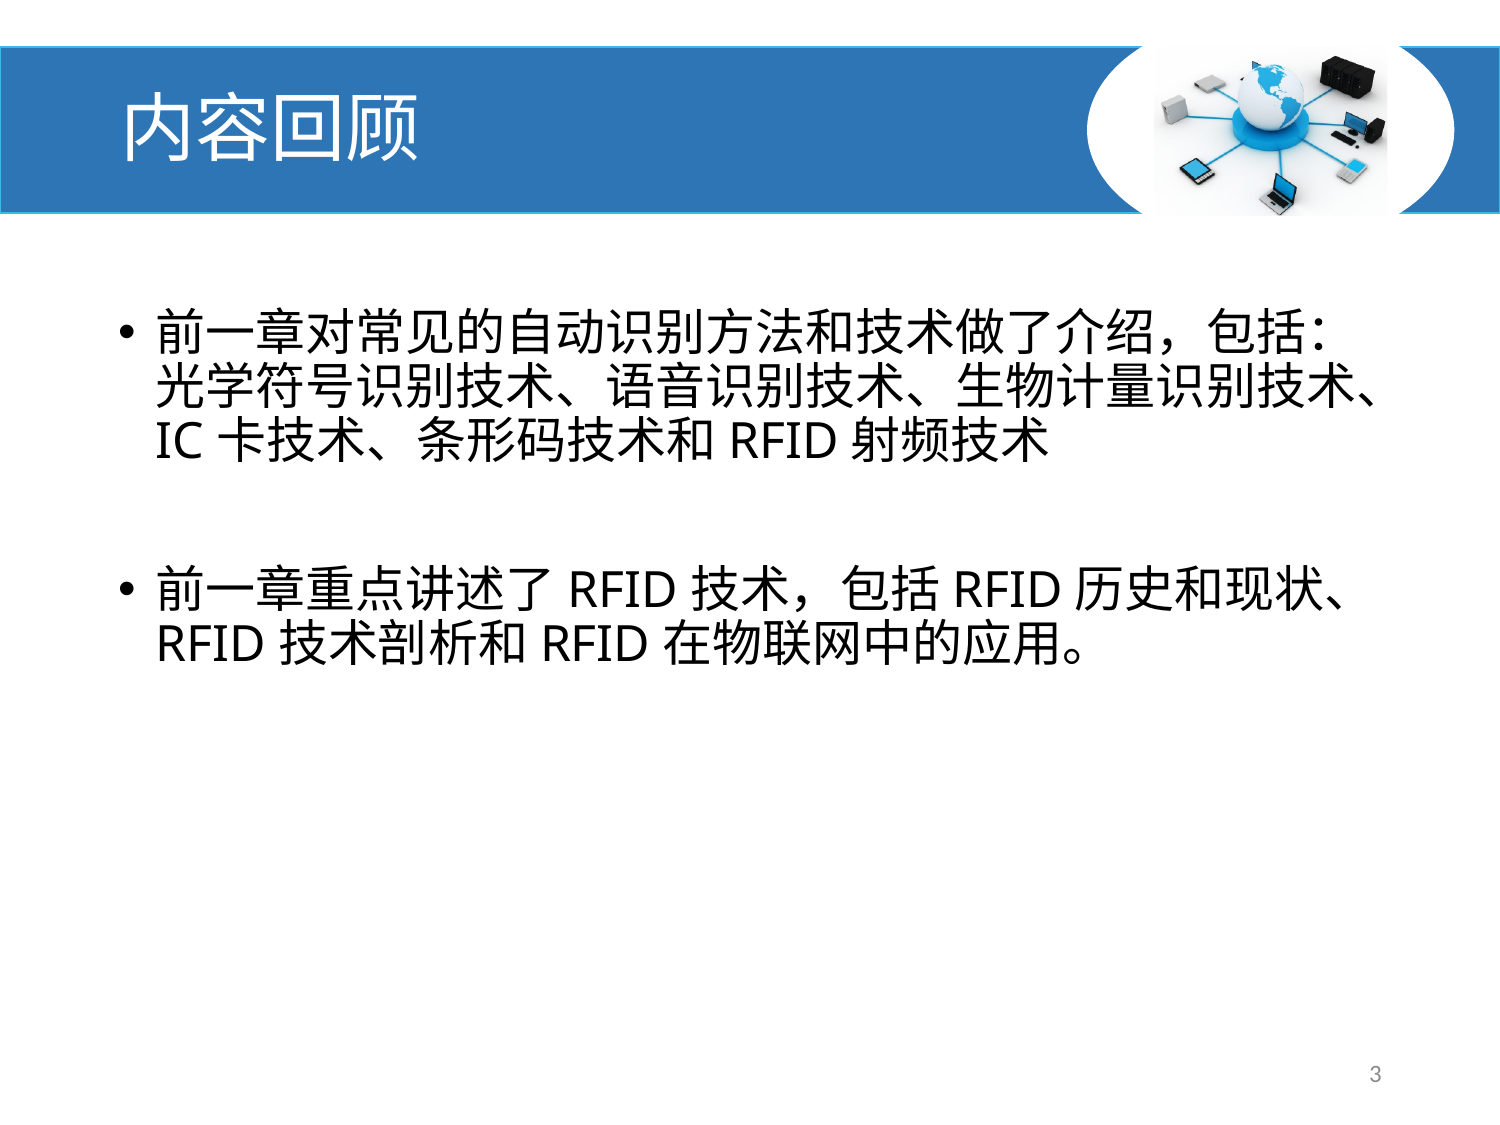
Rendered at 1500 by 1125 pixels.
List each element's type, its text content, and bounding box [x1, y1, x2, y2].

title 内容回顾 [105, 50, 1060, 214]
picture [1154, 46, 1388, 216]
slide_number 3 [1059, 1042, 1397, 1103]
list 前一章对常见的自动识别方法和技术做了介绍，包括：光学符号识别技术、语音识别技术、生物计量识别技术、IC卡技术、条形码技术和RFID射频技术 前一章重点讲述了RFID技术，包括RFID历史和现状、RFID技术剖析和RFID在物联网中的应用。 [103, 299, 1397, 1014]
